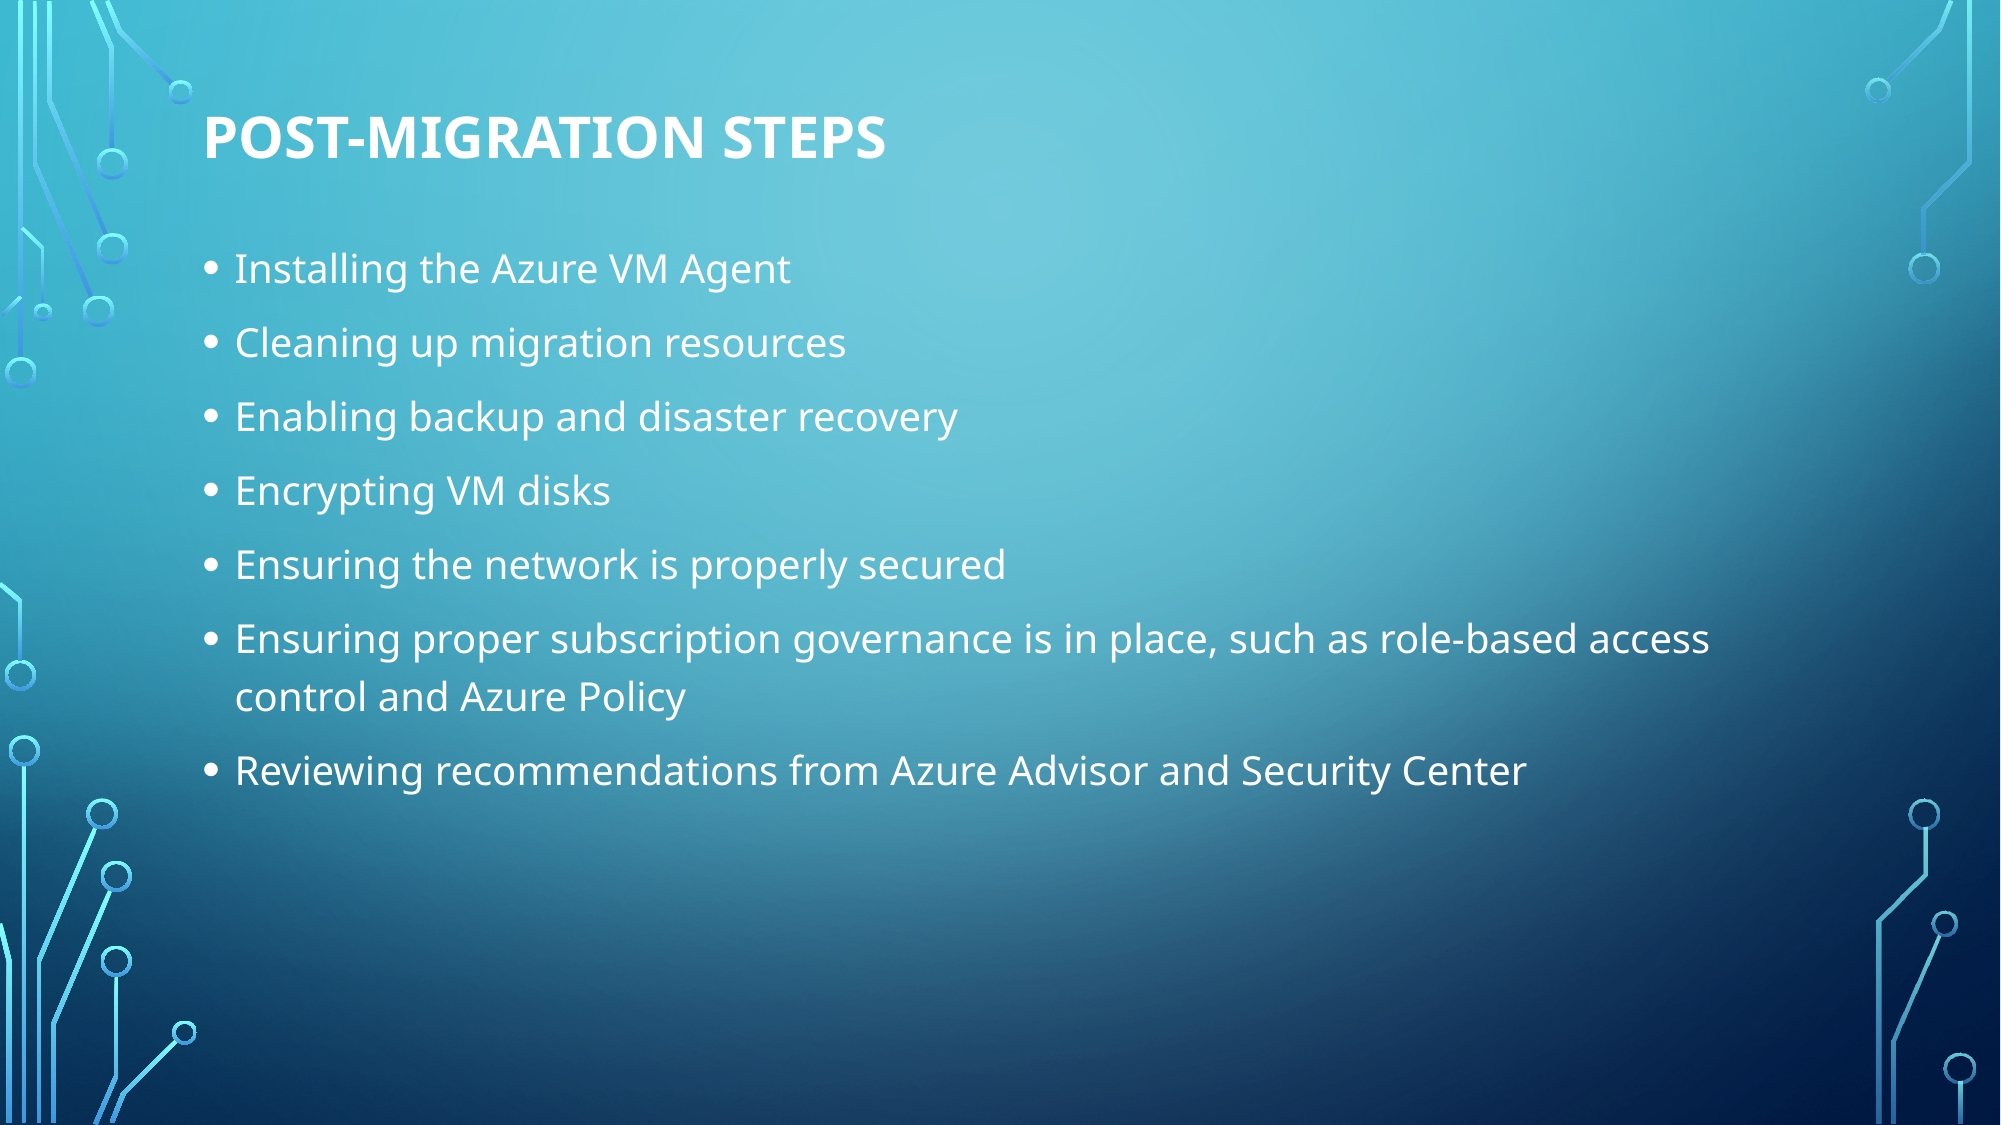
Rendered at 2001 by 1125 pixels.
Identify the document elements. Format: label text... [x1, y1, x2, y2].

list Installing the Azure VM Agent Cleaning up migration resources Enabling backup and disaster recovery Encrypting VM disks Ensuring the network is properly secured Ensuring proper subscription governance is in place, such as role-based access control and Azure Policy Reviewing recommendations from Azure Advisor and Security Center [187, 226, 1813, 807]
title Post-migration steps [187, 101, 1813, 226]
